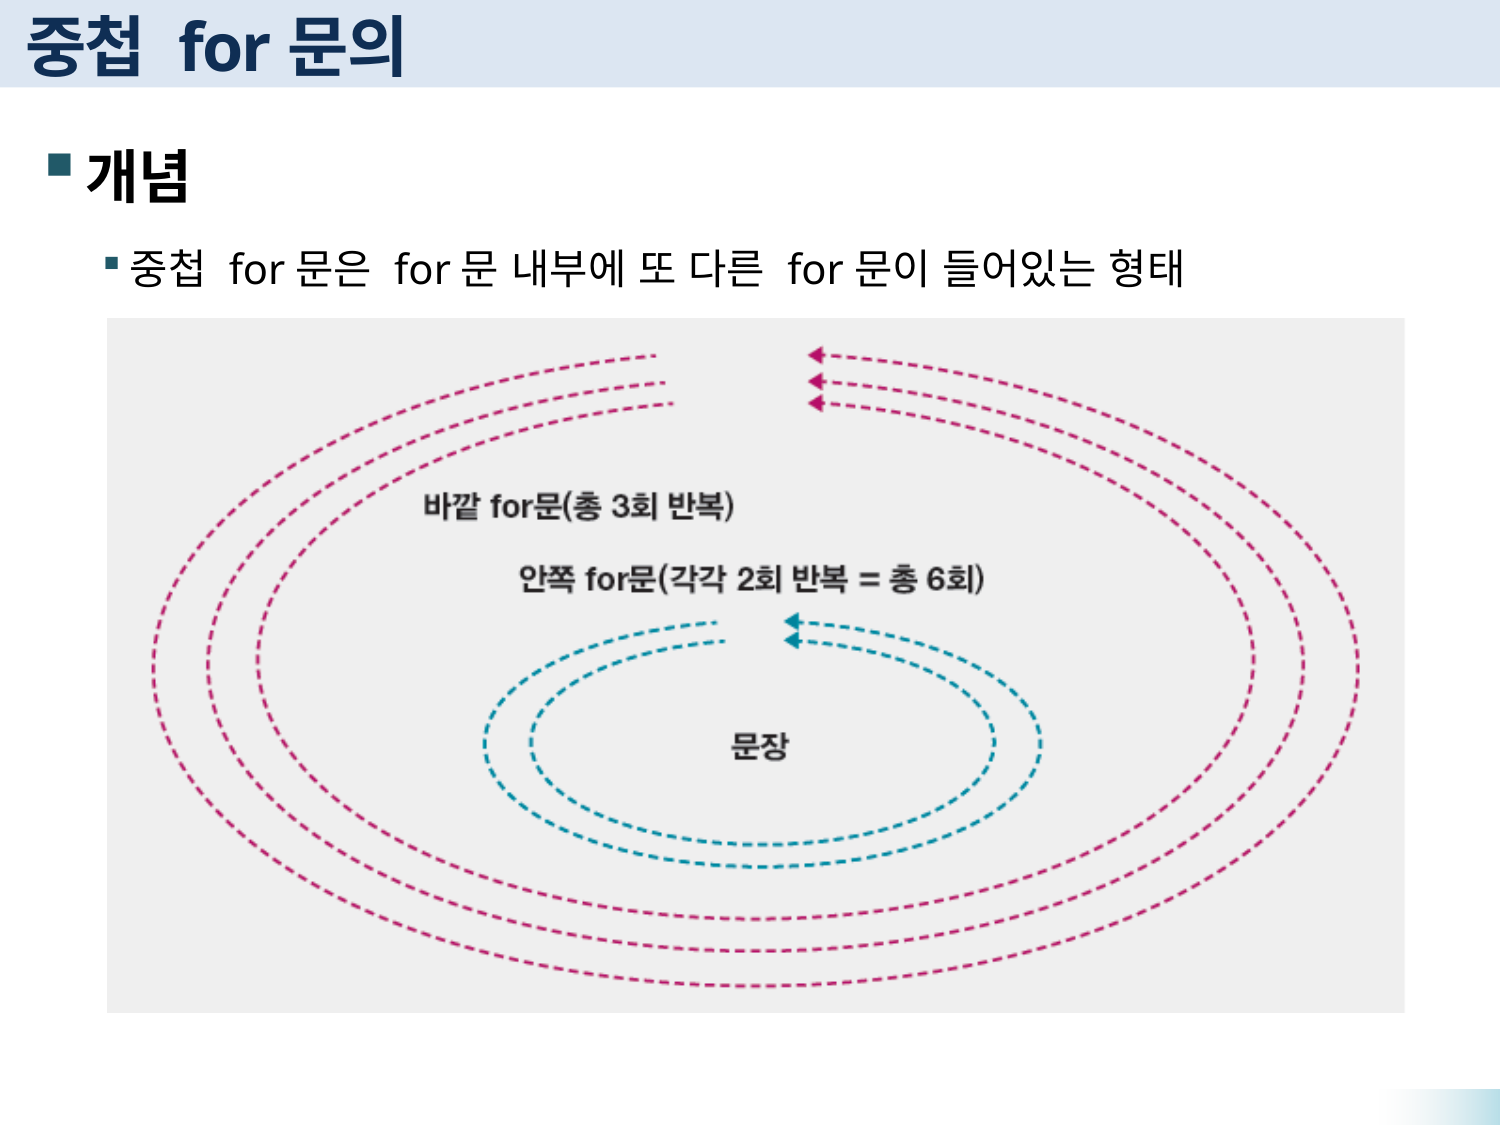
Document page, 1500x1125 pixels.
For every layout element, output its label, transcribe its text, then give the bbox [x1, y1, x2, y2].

picture [107, 318, 1408, 1014]
title 중첩 for문의 [10, 5, 1288, 84]
list 개념 중첩 for문은 for문 내부에 또 다른 for문이 들어있는 형태 [12, 97, 1483, 1028]
